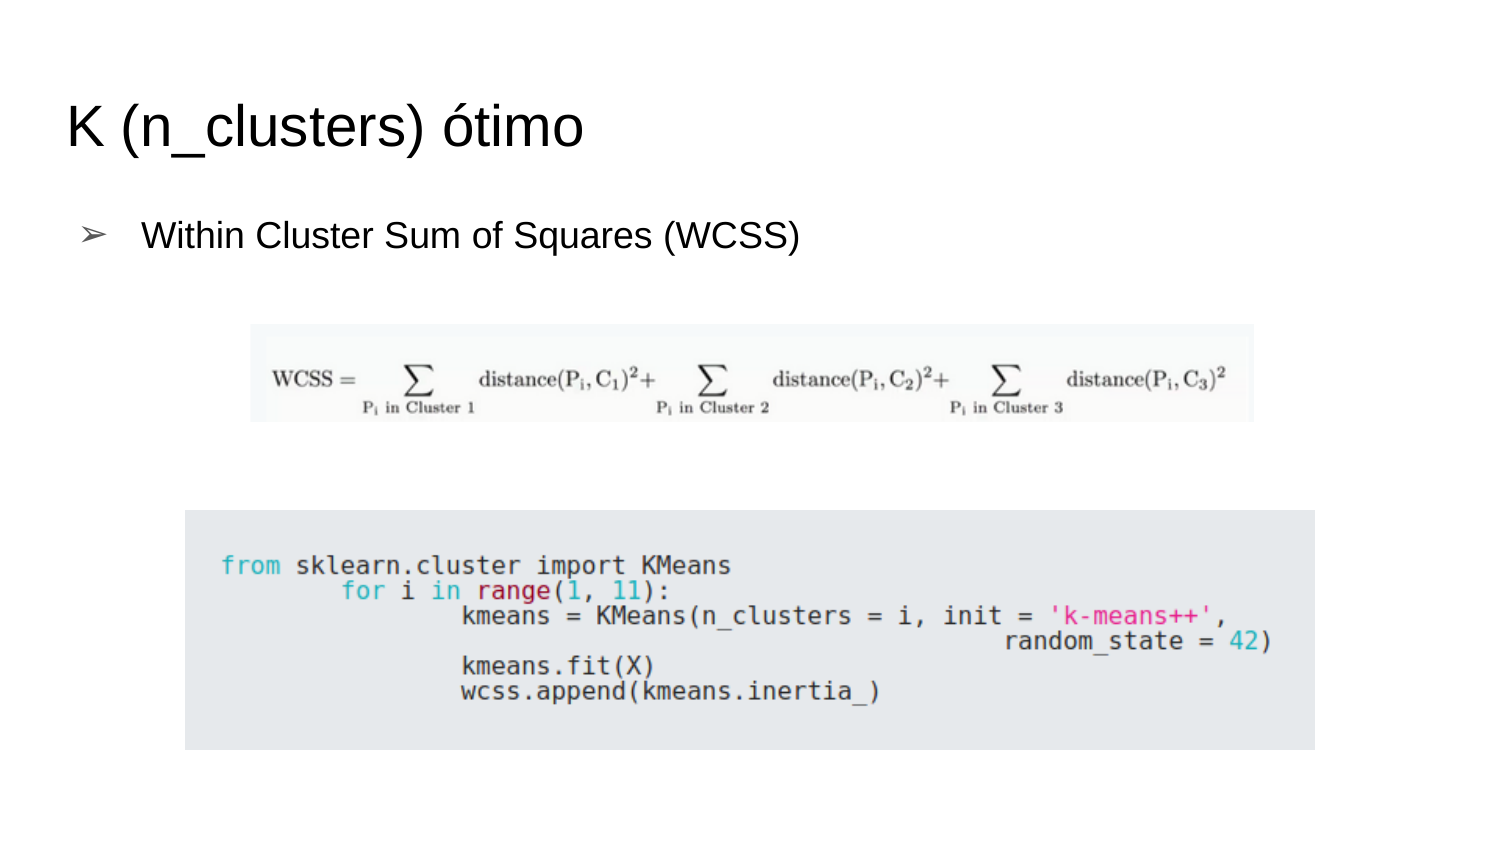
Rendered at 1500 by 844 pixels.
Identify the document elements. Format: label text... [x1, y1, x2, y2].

title K (n_clusters) ótimo [51, 72, 1449, 167]
picture [246, 324, 1254, 422]
list Within Cluster Sum of Squares (WCSS) [51, 189, 1449, 750]
picture [184, 510, 1316, 750]
